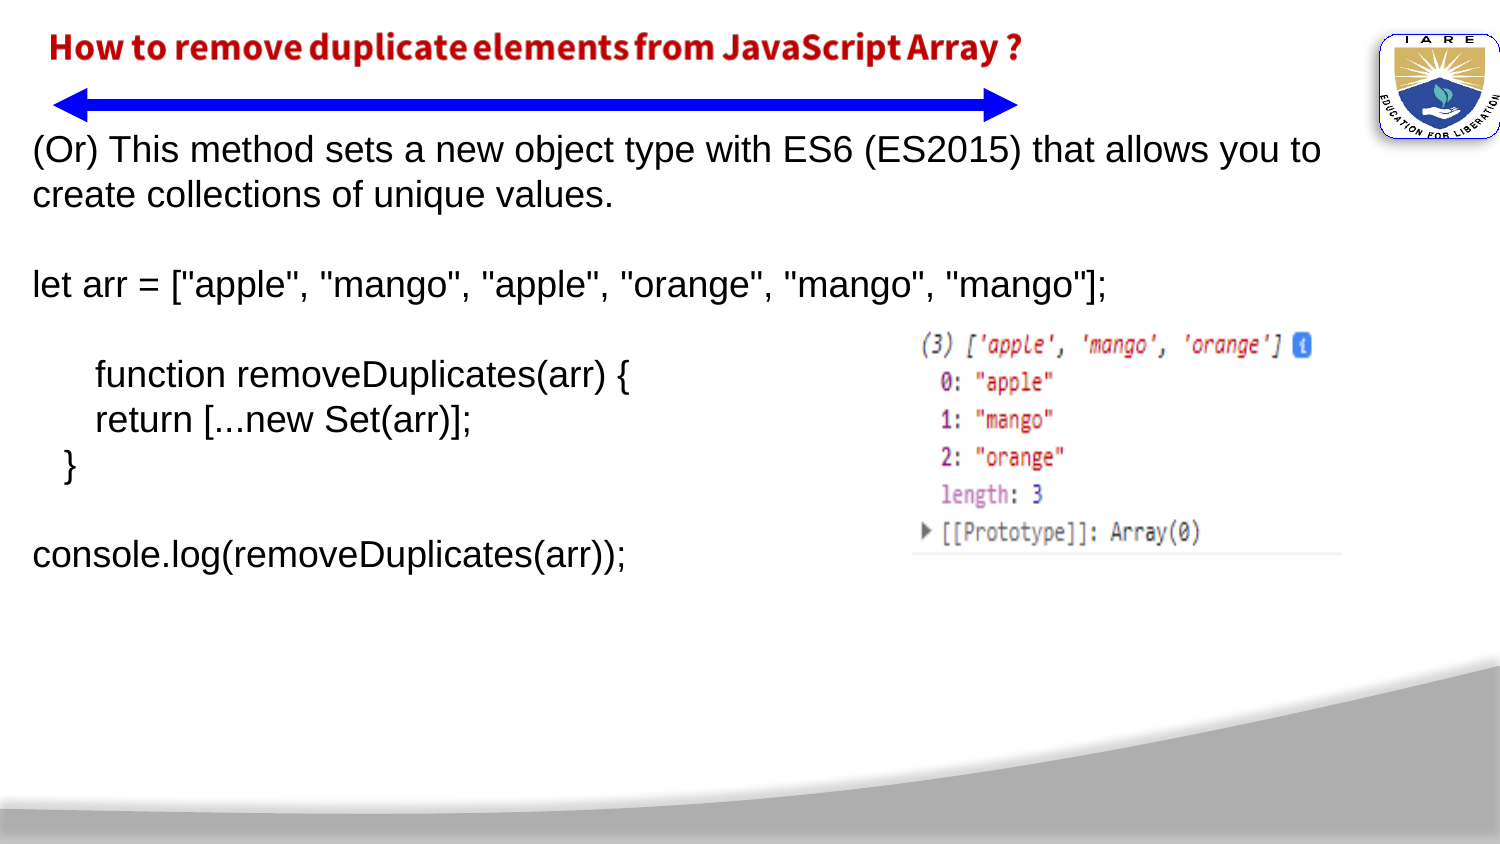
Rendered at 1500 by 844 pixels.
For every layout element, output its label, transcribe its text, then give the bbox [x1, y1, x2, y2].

picture [912, 321, 1341, 573]
text_box (Or) This method sets a new object type with ES6 (ES2015) that allows you to create collections of unique values. let arr = ["apple", "mango", "apple", "orange", "mango", "mango"]; function removeDuplicates(arr) { return [...new Set(arr)]; } console.log(removeDuplicates(arr)); [17, 117, 1377, 583]
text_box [52, 34, 1500, 139]
picture [25, 11, 1046, 93]
